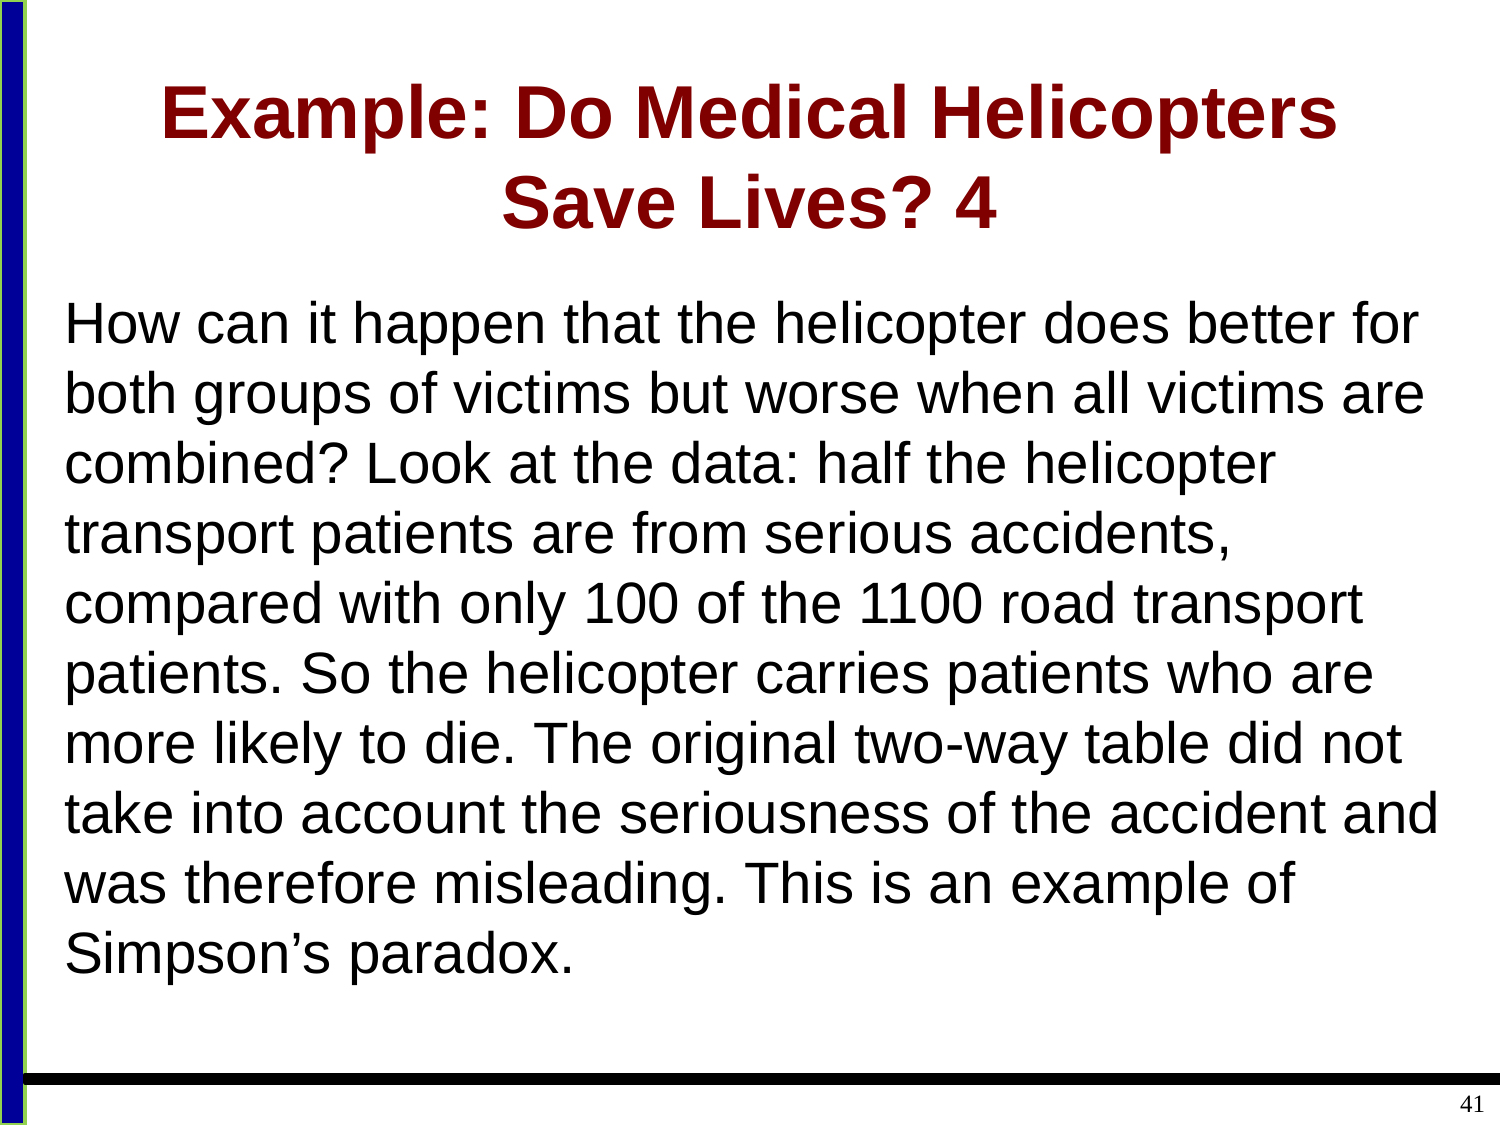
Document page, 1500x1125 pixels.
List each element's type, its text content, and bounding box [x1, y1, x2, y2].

title Example: Do Medical Helicopters Save Lives? 4 [74, 59, 1426, 248]
text_box How can it happen that the helicopter does better for both groups of victims but worse when all victims are combined? Look at the data: half the helicopter transport patients are from serious accidents, compared with only 100 of the 1100 road transport patients. So the helicopter carries patients who are more likely to die. The original two-way table did not take into account the seriousness of the accident and was therefore misleading. This is an example of Simpson’s paradox. [49, 277, 1487, 993]
